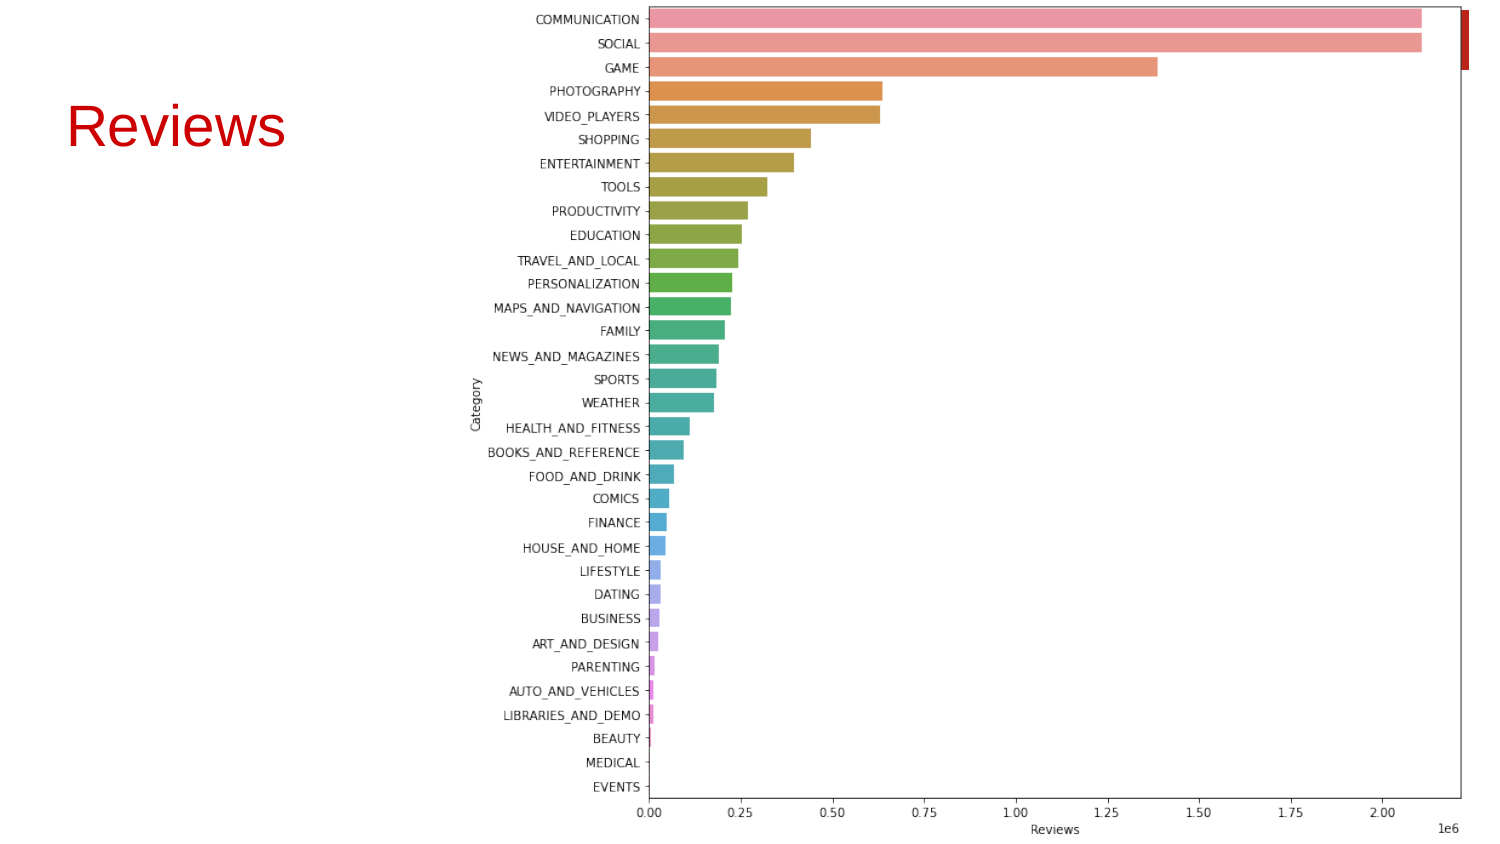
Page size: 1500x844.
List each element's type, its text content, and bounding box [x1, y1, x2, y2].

picture [462, 0, 1469, 844]
title Reviews [51, 72, 457, 167]
